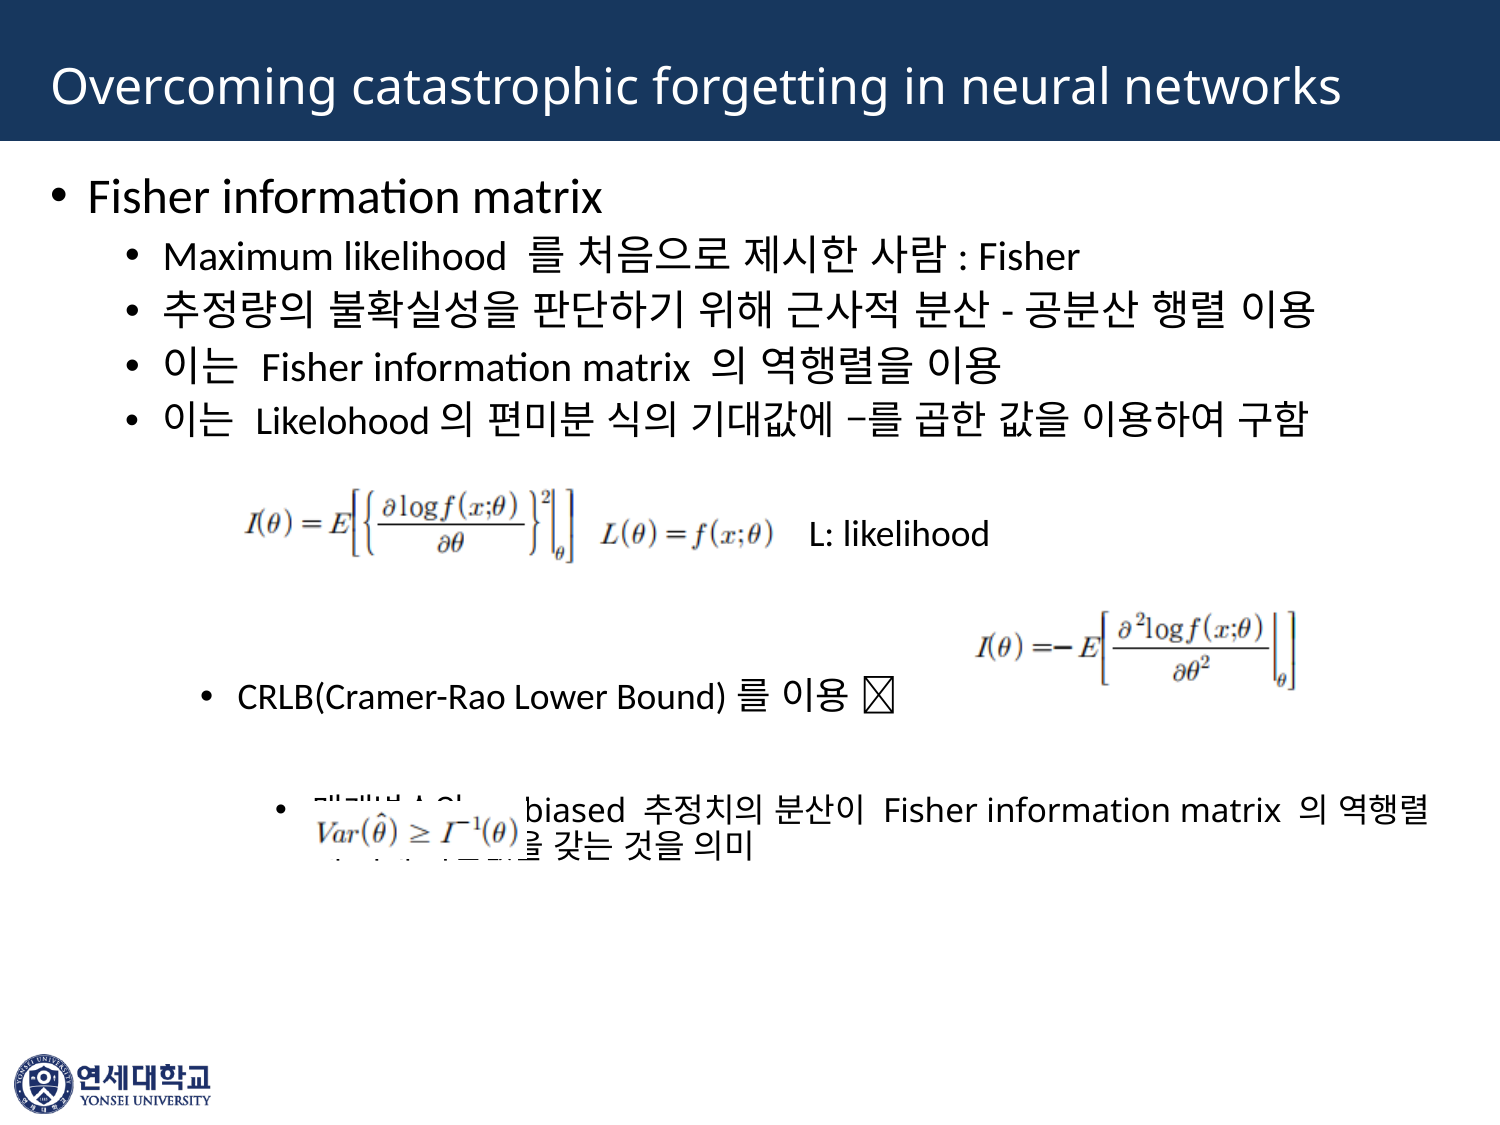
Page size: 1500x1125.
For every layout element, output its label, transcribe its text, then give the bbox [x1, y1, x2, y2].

picture [229, 470, 778, 573]
picture [14, 1054, 211, 1114]
picture [955, 597, 1321, 700]
text_box L: likelihood [793, 501, 1015, 562]
title Overcoming catastrophic forgetting in neural networks [35, 35, 1463, 141]
picture [301, 801, 527, 859]
list Fisher information matrix Maximum likelihood 를 처음으로 제시한 사람: Fisher 추정량의 불확실성을 판단하기 위해 근사적 분산-공분산 행렬 이용 이는 Fisher information matrix 의 역행렬을 이용 이는 Likelohood의 편미분 식의 기대값에 –를 곱한 값을 이용하여 구함 CRLB(Cramer-Rao Lower Bound)를 이용  매개변수의 unbiased 추정치의 분산이 Fisher information matrix 의 역행렬 에 의해 하한값을 갖는 것을 의미 [35, 162, 1463, 1034]
